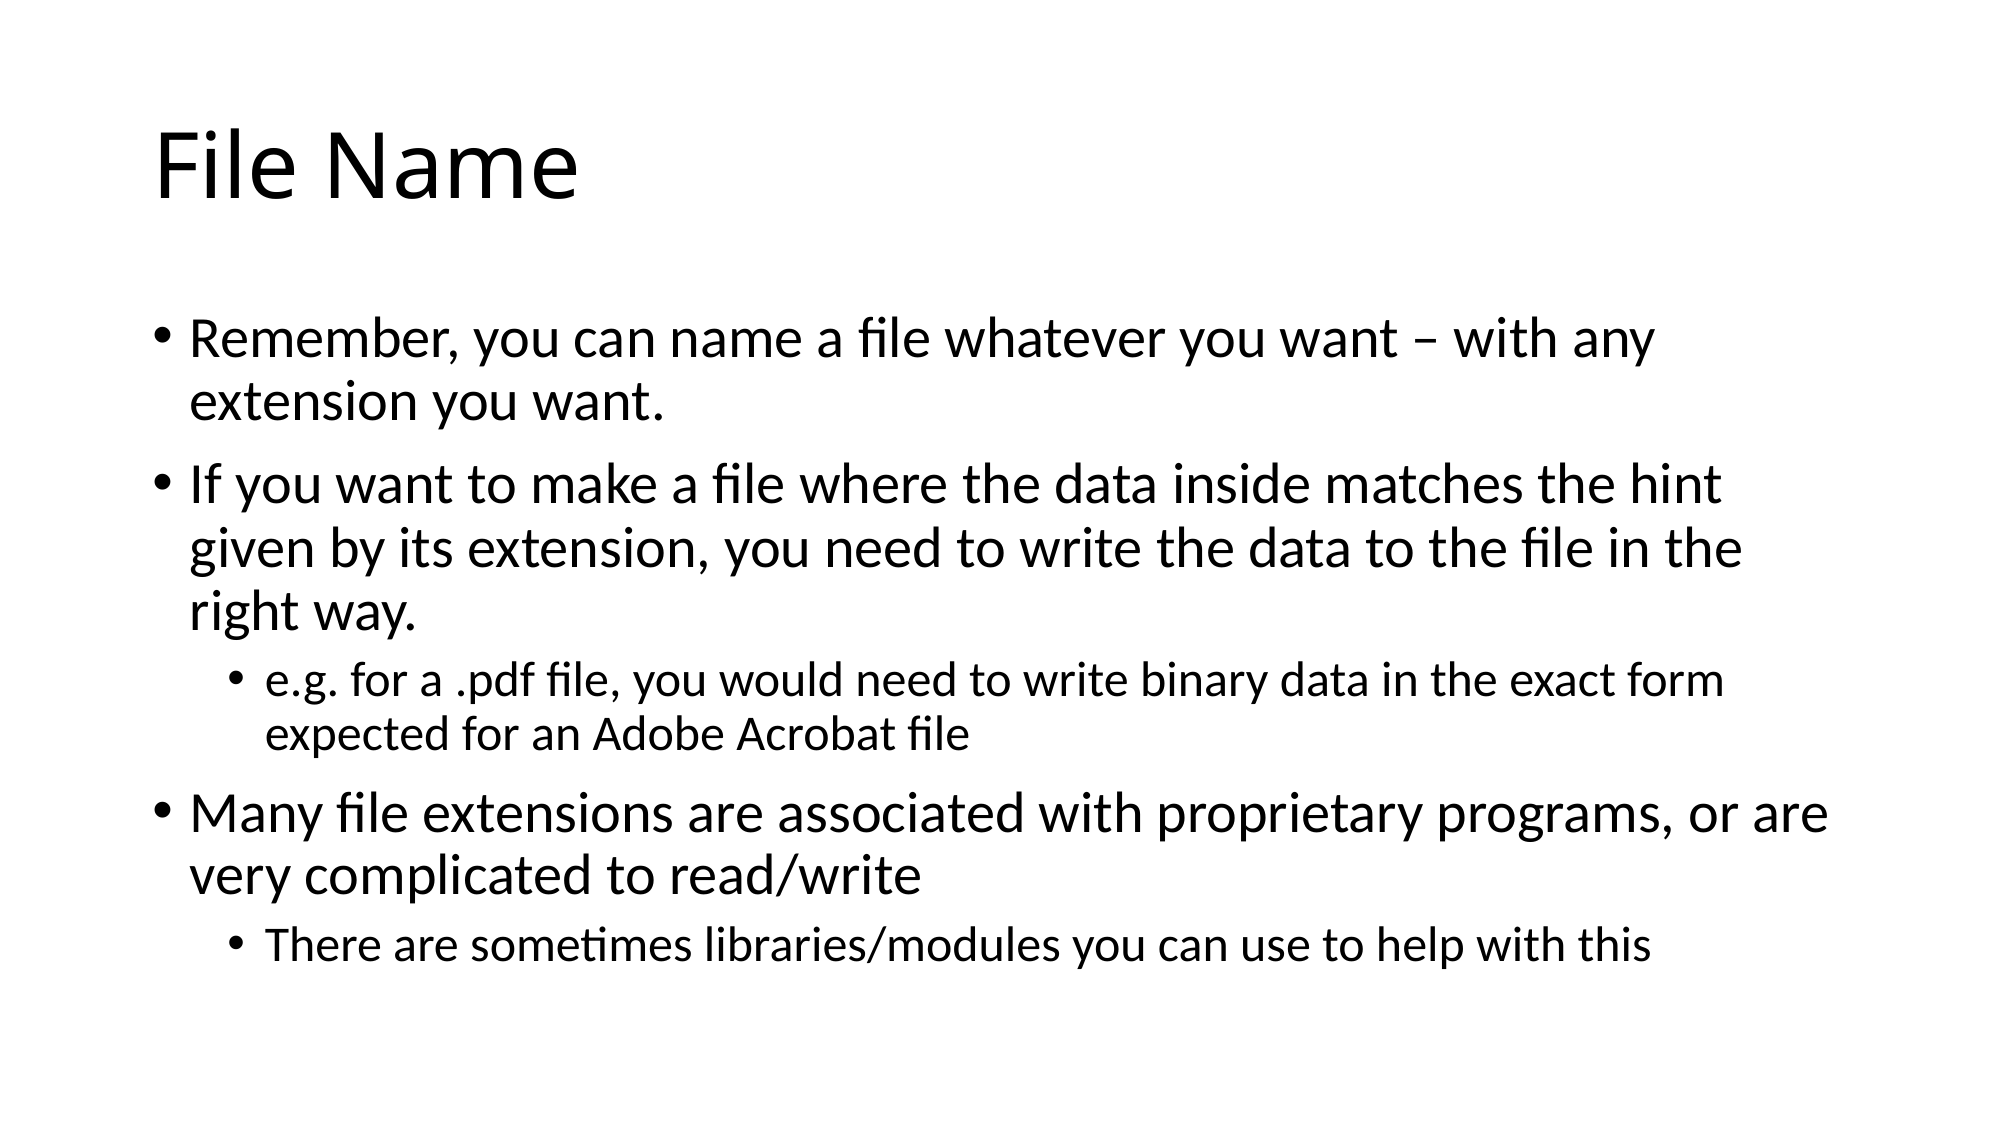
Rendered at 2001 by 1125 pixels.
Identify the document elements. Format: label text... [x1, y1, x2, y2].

title File Name [137, 59, 1863, 278]
list Remember, you can name a file whatever you want – with any extension you want. If you want to make a file where the data inside matches the hint given by its extension, you need to write the data to the file in the right way. e.g. for a .pdf file, you would need to write binary data in the exact form expected for an Adobe Acrobat file Many file extensions are associated with proprietary programs, or are very complicated to read/write There are sometimes libraries/modules you can use to help with this [137, 299, 1863, 1014]
